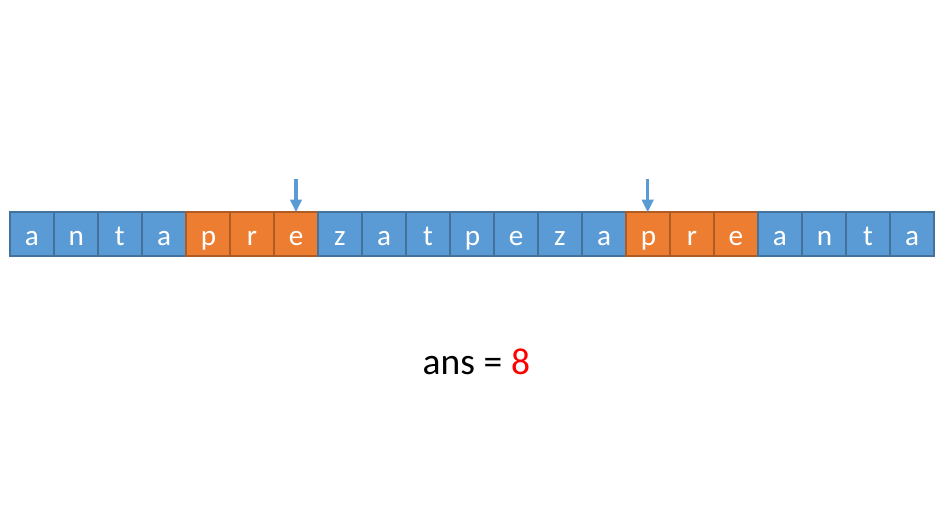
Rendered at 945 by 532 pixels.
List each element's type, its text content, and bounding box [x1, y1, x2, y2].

text_box e [273, 211, 317, 257]
text_box t [845, 211, 889, 257]
text_box p [449, 211, 493, 257]
text_box t [97, 211, 141, 257]
text_box a [889, 211, 935, 257]
text_box r [229, 211, 273, 257]
text_box r [669, 211, 713, 257]
text_box z [317, 211, 361, 257]
text_box a [141, 211, 185, 257]
text_box e [713, 211, 757, 257]
text_box a [9, 211, 53, 257]
text_box a [581, 211, 625, 257]
text_box z [537, 211, 581, 257]
text_box t [405, 211, 449, 257]
text_box p [625, 211, 669, 257]
text_box a [757, 211, 801, 257]
text_box a [361, 211, 405, 257]
text_box n [801, 211, 845, 257]
text_box n [53, 211, 97, 257]
text_box ans = 8 [407, 329, 582, 389]
text_box e [493, 211, 537, 257]
text_box p [185, 211, 229, 257]
